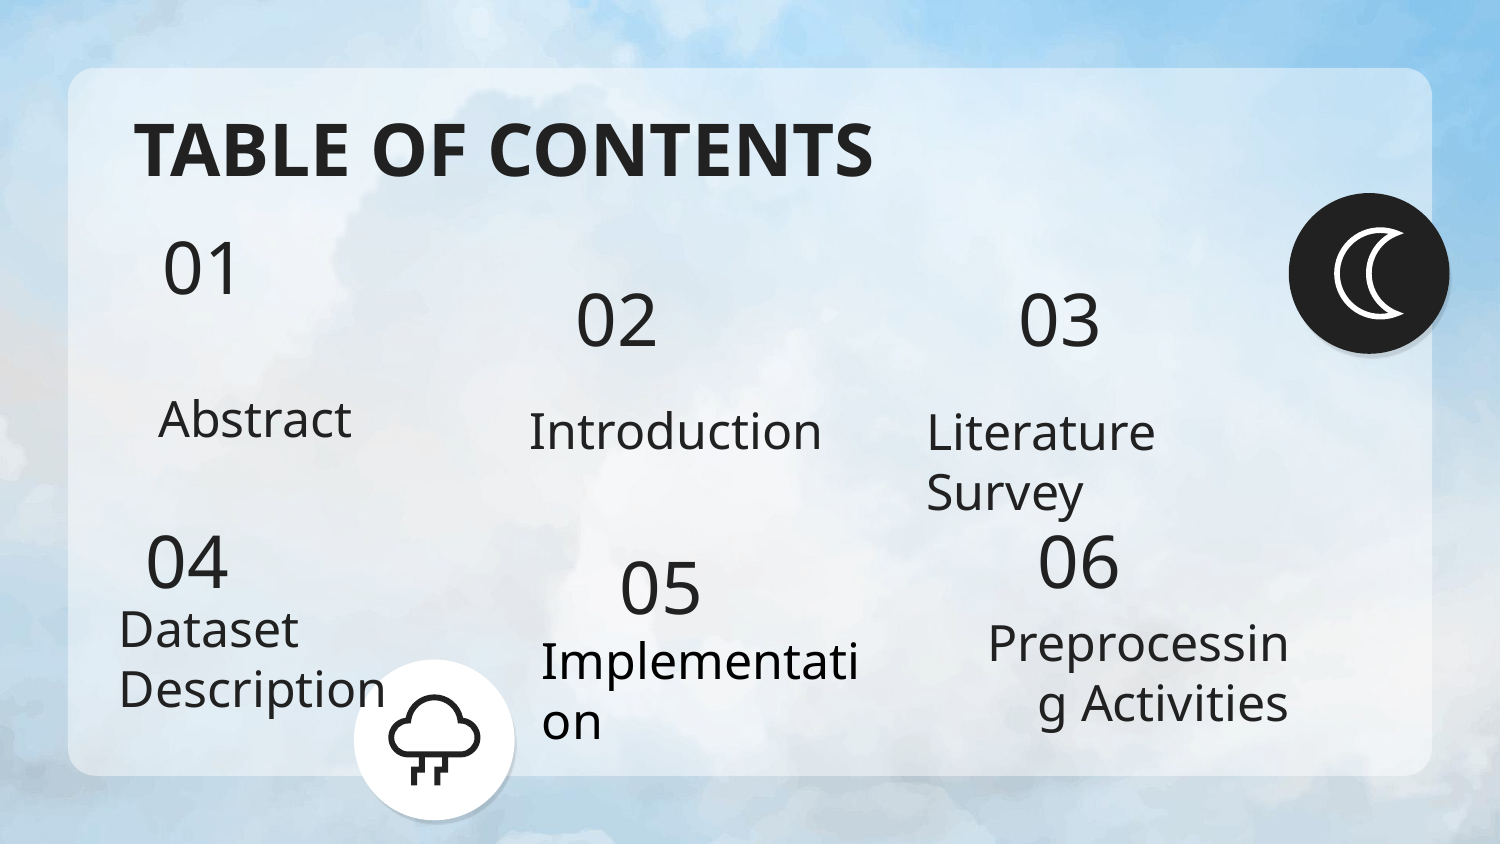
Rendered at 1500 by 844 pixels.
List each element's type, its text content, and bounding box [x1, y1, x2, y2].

picture [0, 0, 1500, 844]
title TABLE OF CONTENTS [118, 88, 1382, 183]
title 03 [1003, 280, 1125, 354]
title 04 [130, 522, 251, 582]
subtitle Literature Survey [911, 385, 1290, 451]
title 01 [147, 228, 268, 303]
title 06 [1022, 522, 1144, 596]
subtitle Introduction [514, 384, 893, 449]
subtitle Preprocessing Activities [947, 596, 1326, 662]
title 05 [604, 548, 725, 622]
subtitle Abstract [118, 372, 497, 437]
text_box Implementation [527, 622, 893, 757]
subtitle Dataset Description [78, 582, 457, 648]
title 02 [560, 280, 682, 354]
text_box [353, 659, 515, 821]
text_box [1288, 192, 1450, 355]
